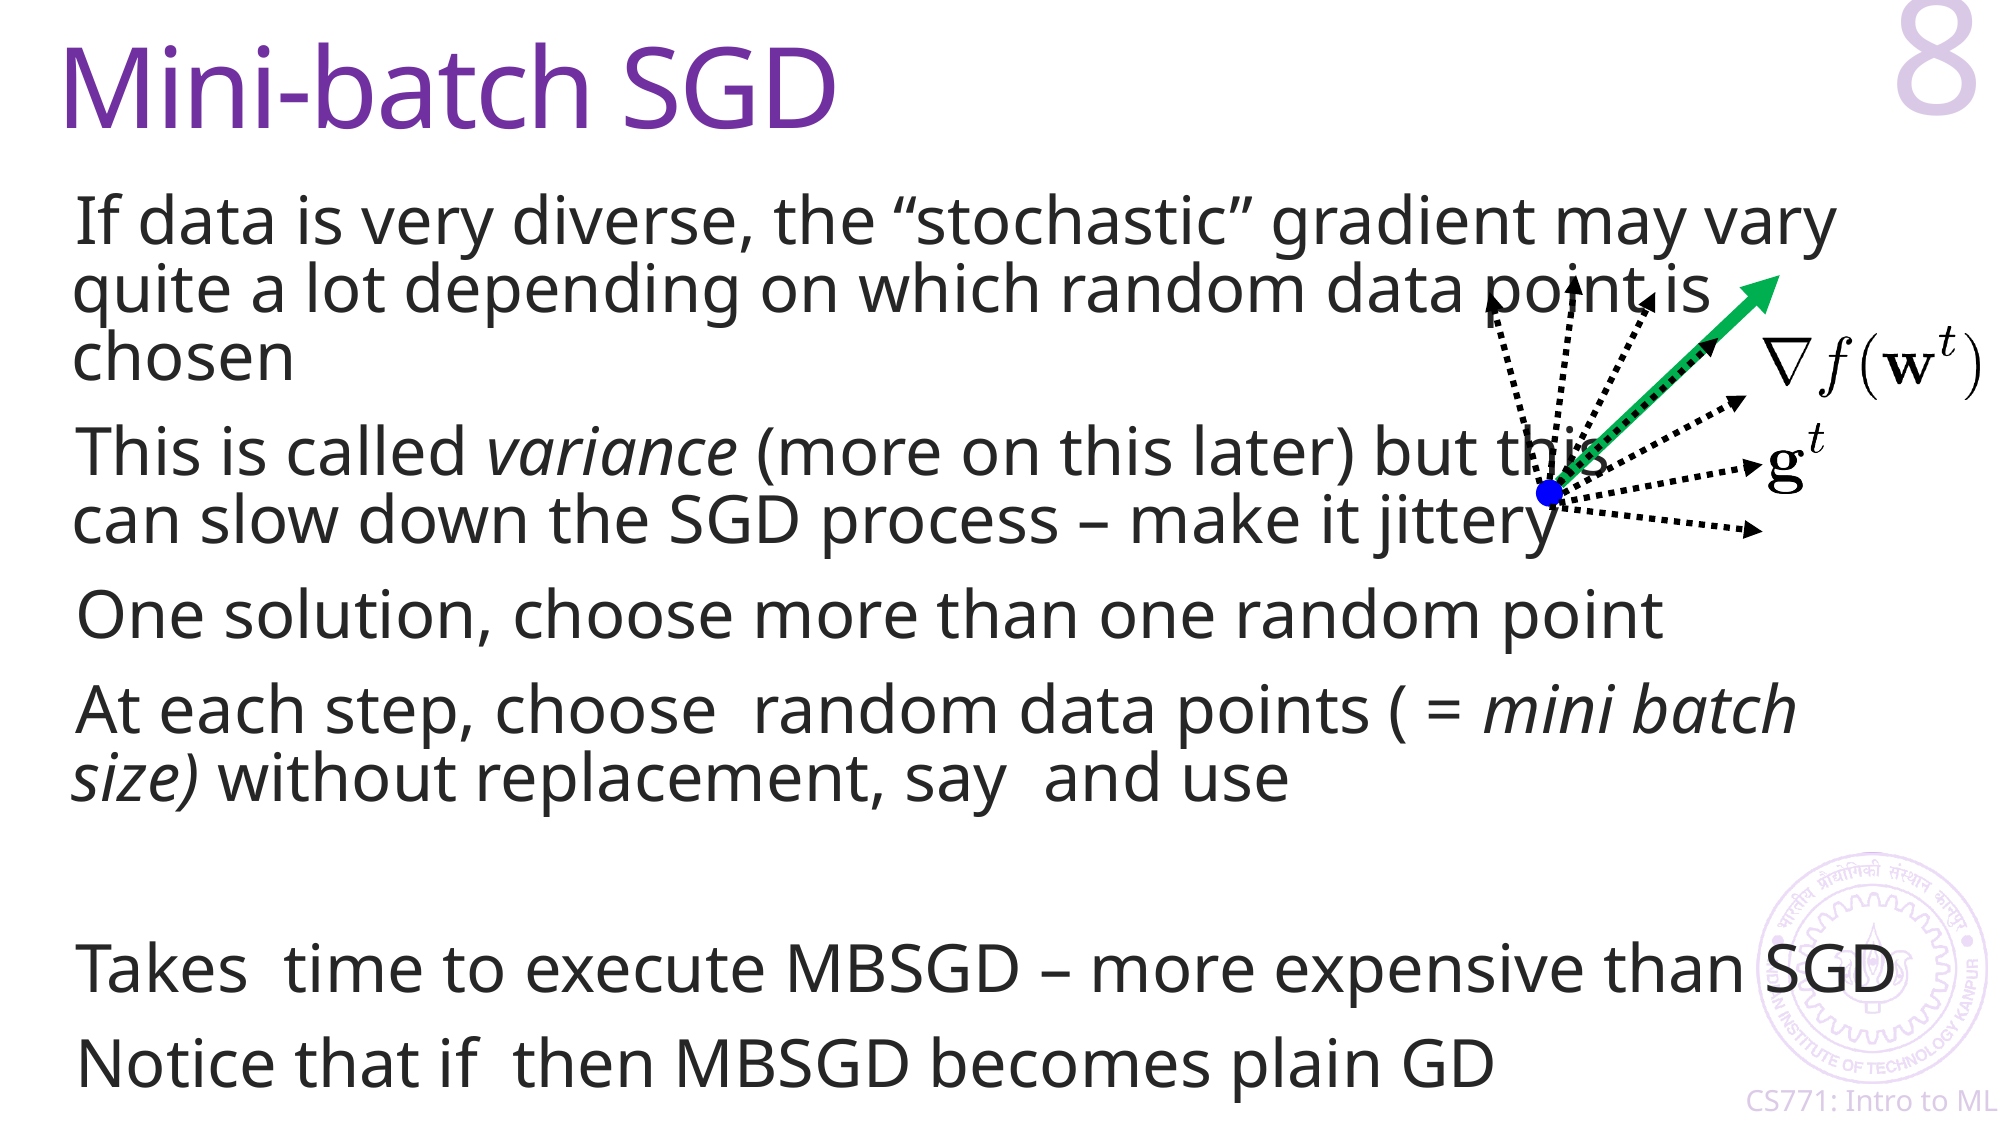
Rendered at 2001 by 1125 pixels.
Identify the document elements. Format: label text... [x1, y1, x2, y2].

title Mini-batch SGD [41, 5, 1945, 183]
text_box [1719, 395, 1747, 464]
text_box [1558, 464, 1763, 503]
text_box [1577, 274, 1780, 484]
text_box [1558, 337, 1719, 464]
picture [1762, 326, 1981, 400]
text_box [1549, 274, 1577, 480]
slide_number 8 [1520, 6, 2000, 183]
picture [1768, 423, 1824, 494]
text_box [1558, 291, 1656, 337]
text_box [1489, 291, 1541, 484]
text_box [1534, 478, 1559, 508]
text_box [1549, 506, 1763, 532]
